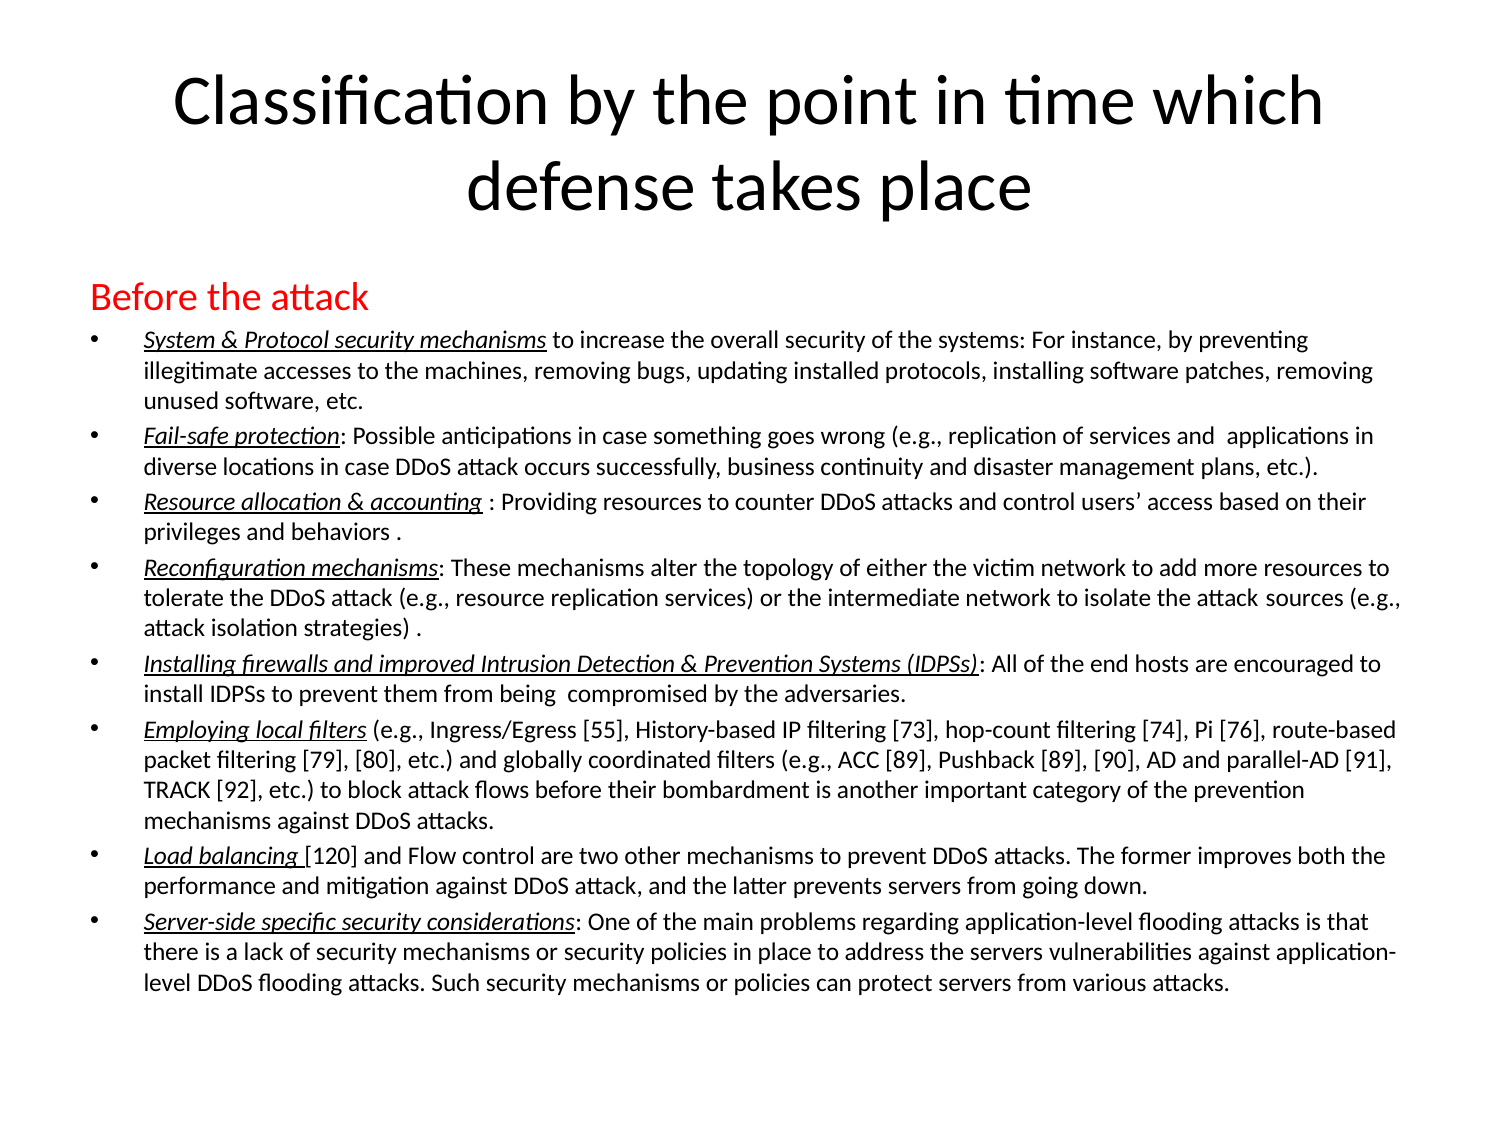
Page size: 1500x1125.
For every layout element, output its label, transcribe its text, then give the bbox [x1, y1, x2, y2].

title Classification by the point in time which defense takes place [75, 45, 1425, 233]
list Before the attack System & Protocol security mechanisms to increase the overall security of the systems: For instance, by preventing illegitimate accesses to the machines, removing bugs, updating installed protocols, installing software patches, removing unused software, etc. Fail-safe protection: Possible anticipations in case something goes wrong (e.g., replication of services and applications in diverse locations in case DDoS attack occurs successfully, business continuity and disaster management plans, etc.). Resource allocation & accounting : Providing resources to counter DDoS attacks and control users’ access based on their privileges and behaviors . Reconfiguration mechanisms: These mechanisms alter the topology of either the victim network to add more resources to tolerate the DDoS attack (e.g., resource replication services) or the intermediate network to isolate the attack sources (e.g., attack isolation strategies) . Installing firewalls and improved Intrusion Detection & Prevention Systems (IDPSs): All of the end hosts are encouraged to install IDPSs to prevent them from being compromised by the adversaries. Employing local filters (e.g., Ingress/Egress [55], History-based IP filtering [73], hop-count filtering [74], Pi [76], route-based packet filtering [79], [80], etc.) and globally coordinated filters (e.g., ACC [89], Pushback [89], [90], AD and parallel-AD [91], TRACK [92], etc.) to block attack flows before their bombardment is another important category of the prevention mechanisms against DDoS attacks. Load balancing [120] and Flow control are two other mechanisms to prevent DDoS attacks. The former improves both the performance and mitigation against DDoS attack, and the latter prevents servers from going down. Server-side specific security considerations: One of the main problems regarding application-level flooding attacks is that there is a lack of security mechanisms or security policies in place to address the servers vulnerabilities against application-level DDoS flooding attacks. Such security mechanisms or policies can protect servers from various attacks. [75, 262, 1425, 1005]
